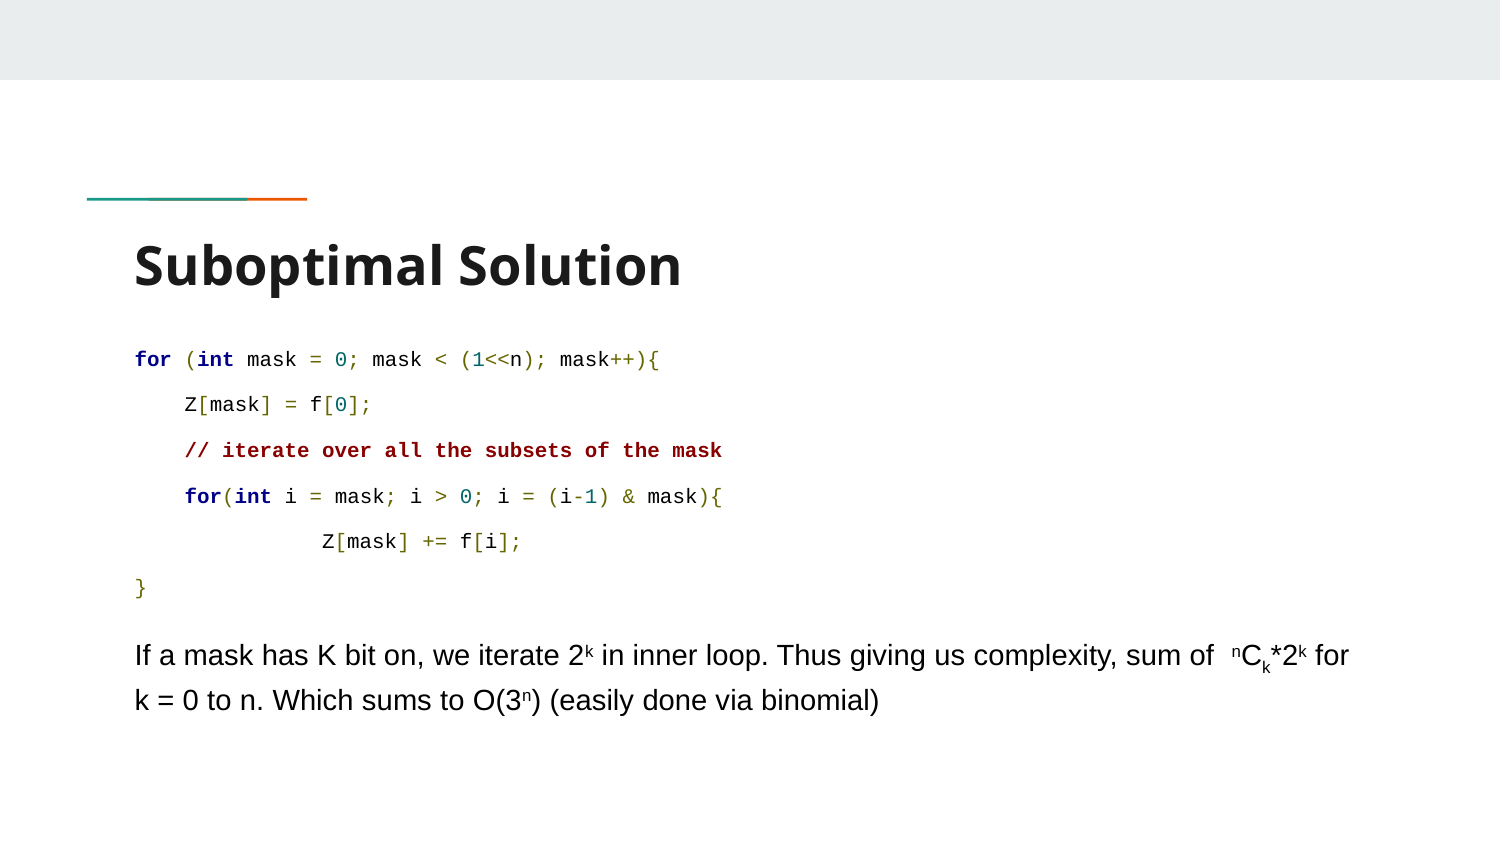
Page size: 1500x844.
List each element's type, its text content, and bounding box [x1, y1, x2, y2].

list for (int mask = 0; mask < (1<<n); mask++){ Z[mask] = f[0]; // iterate over all the subsets of the mask for(int i = mask; i > 0; i = (i-1) & mask){ Z[mask] += f[i]; } If a mask has K bit on, we iterate 2k in inner loop. Thus giving us complexity, sum of nCk*2k for k = 0 to n. Which sums to O(3n) (easily done via binomial) [119, 341, 1381, 729]
title Suboptimal Solution [119, 216, 1381, 305]
